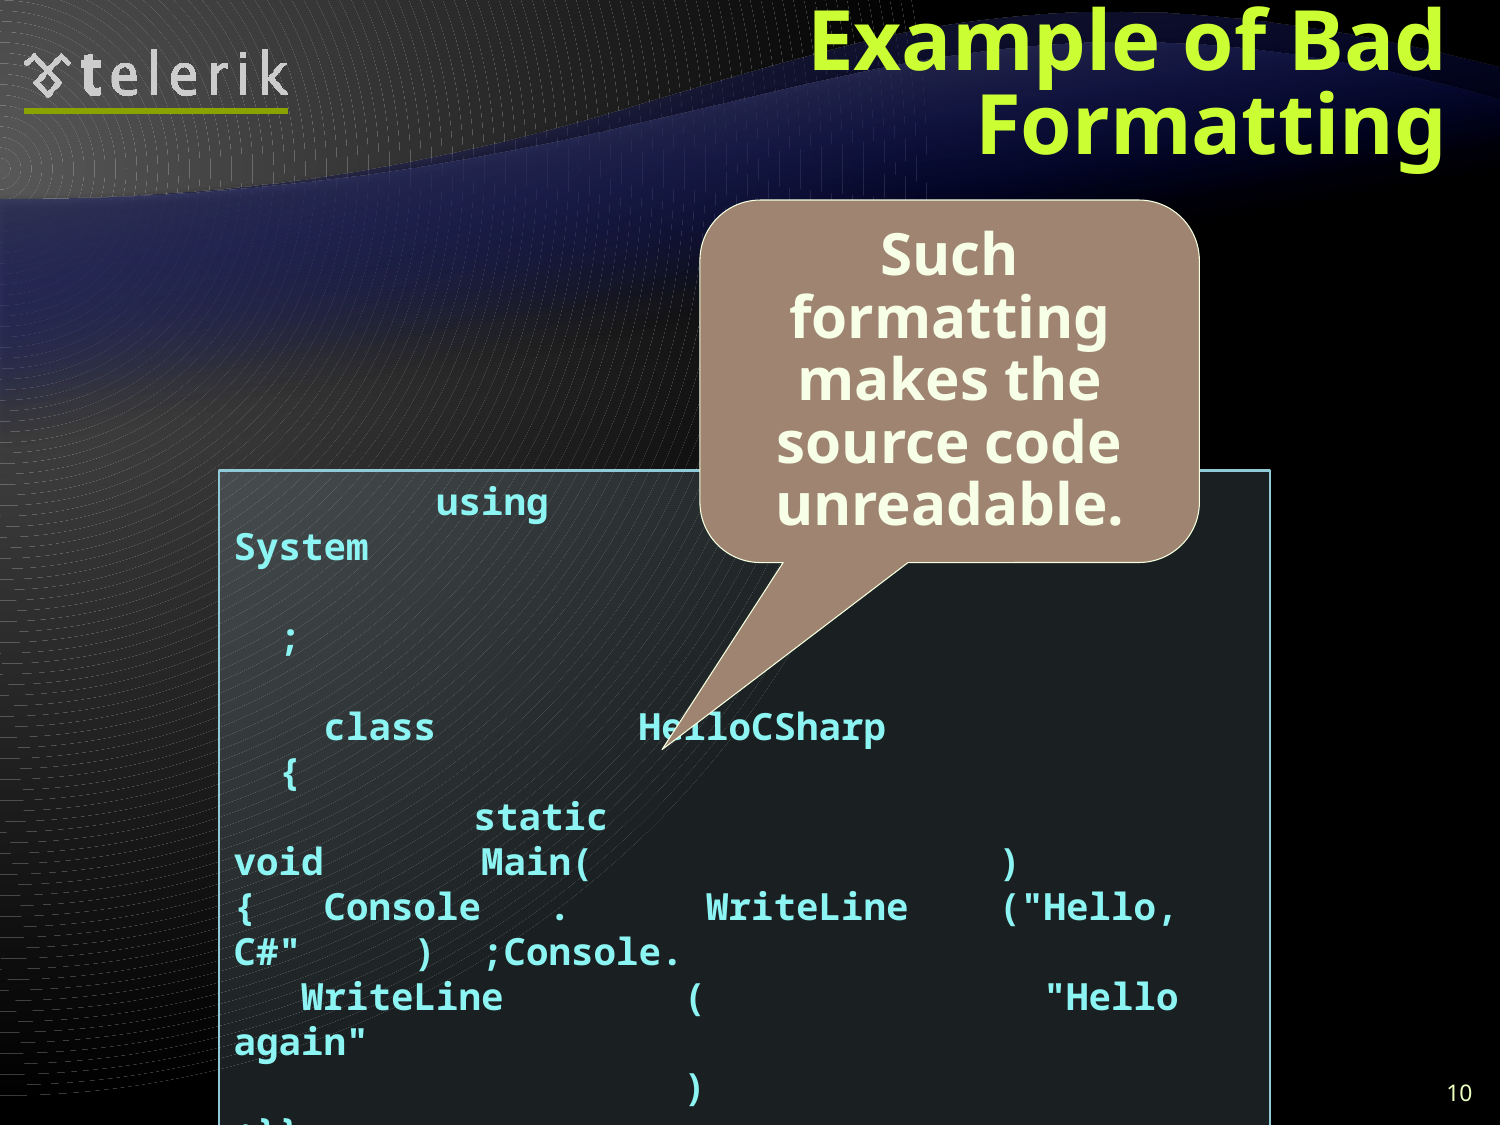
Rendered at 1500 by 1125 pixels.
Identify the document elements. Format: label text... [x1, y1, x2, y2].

text_box Such formatting makes the source code unreadable. [662, 200, 1200, 750]
title Example of Bad Formatting [300, 12, 1463, 163]
slide_number 10 [1412, 1074, 1488, 1113]
text_box using System ; class HelloCSharp { static void Main( ) { Console . WriteLine ("Hello, C#" ) ;Console. WriteLine ( "Hello again" ) ;}} [218, 470, 1270, 1125]
picture [24, 49, 288, 114]
